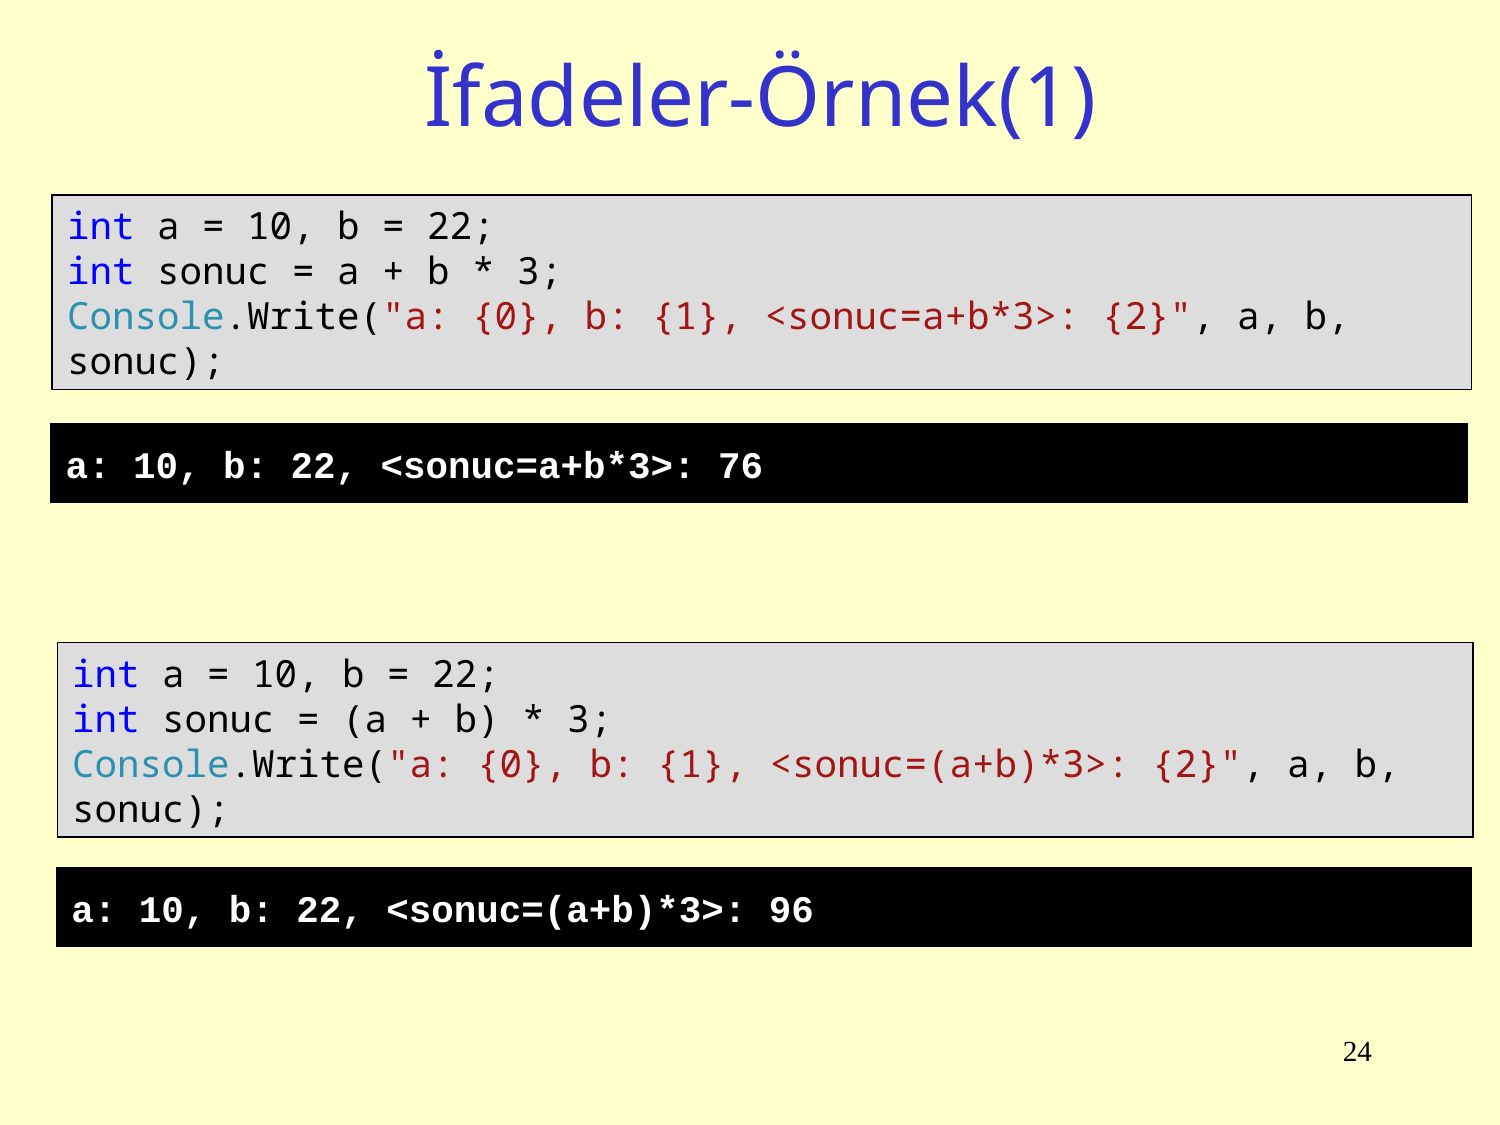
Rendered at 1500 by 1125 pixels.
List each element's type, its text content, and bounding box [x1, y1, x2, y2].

title İfadeler-Örnek(1) [108, 33, 1413, 152]
text_box int a = 10, b = 22; int sonuc = (a + b) * 3; Console.Write("a: {0}, b: {1}, <sonuc=(a+b)*3>: {2}", a, b, sonuc); [57, 642, 1474, 838]
slide_number 24 [1074, 1024, 1388, 1101]
text_box int a = 10, b = 22; int sonuc = a + b * 3; Console.Write("a: {0}, b: {1}, <sonuc=a+b*3>: {2}", a, b, sonuc); [52, 195, 1472, 390]
text_box a: 10, b: 22, <sonuc=a+b*3>: 76 [50, 424, 1468, 503]
text_box a: 10, b: 22, <sonuc=(a+b)*3>: 96 [56, 868, 1472, 947]
